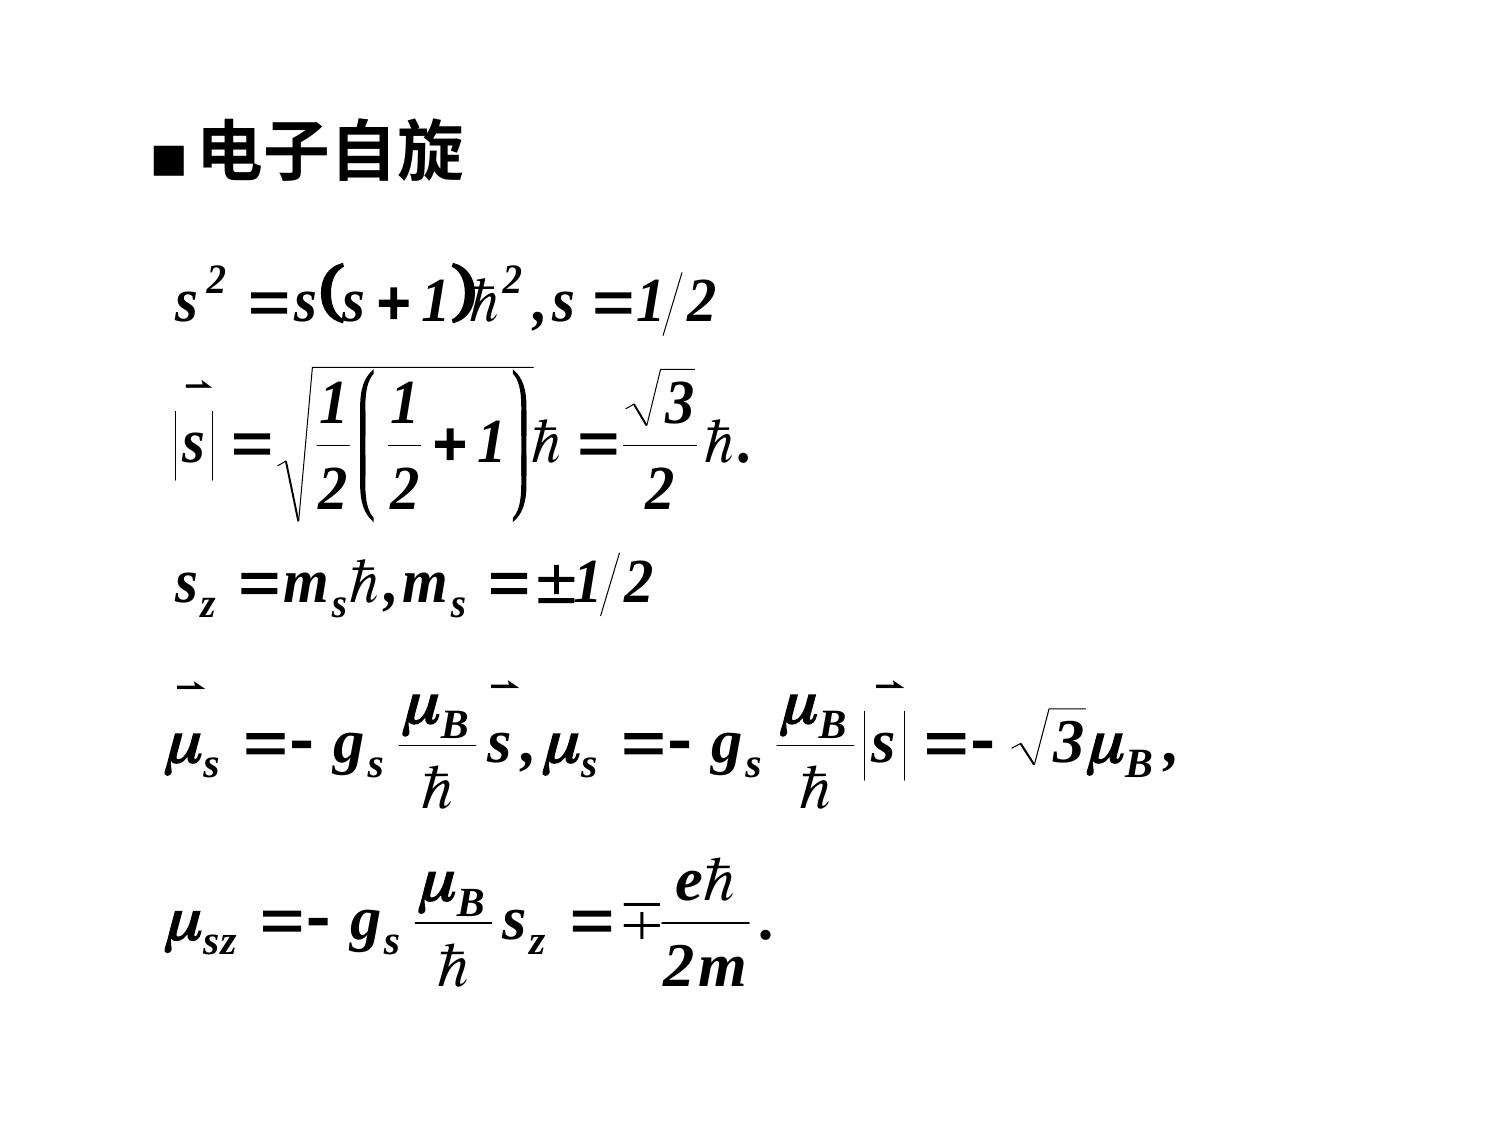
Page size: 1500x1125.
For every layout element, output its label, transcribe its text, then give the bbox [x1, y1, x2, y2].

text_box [170, 255, 751, 626]
text_box ■电子自旋 [135, 101, 514, 197]
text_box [159, 845, 773, 992]
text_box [159, 668, 1181, 815]
